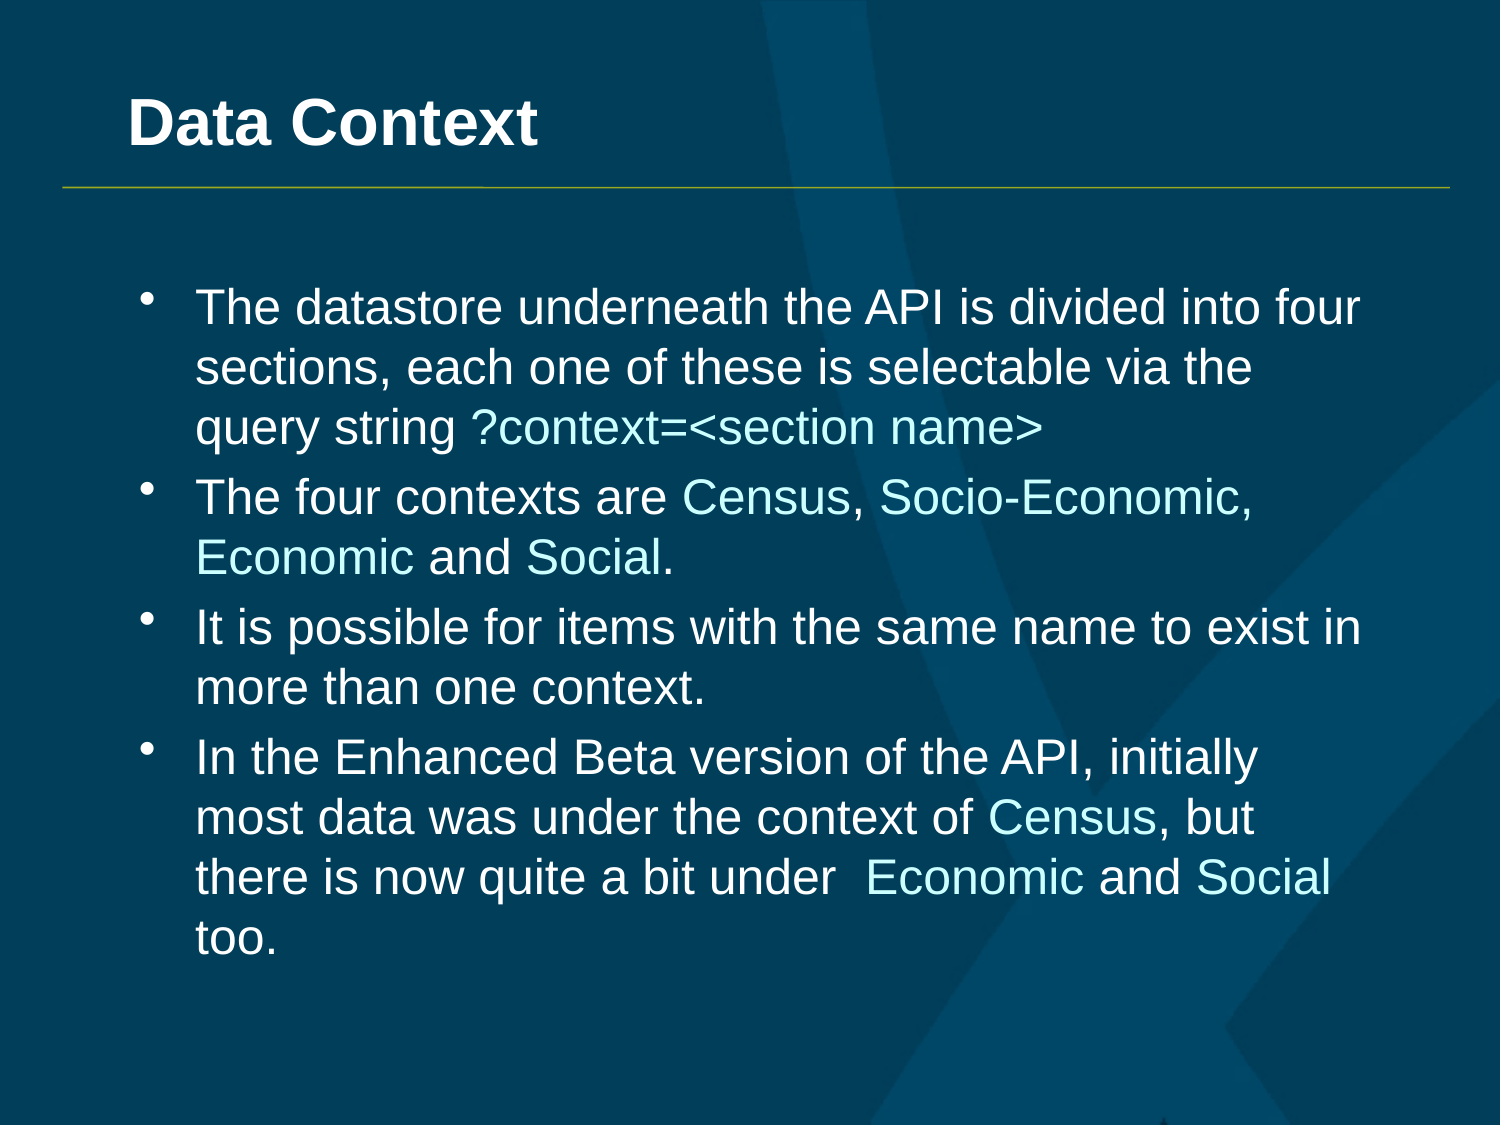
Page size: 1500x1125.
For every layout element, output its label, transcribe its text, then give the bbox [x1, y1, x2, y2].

title Data Context [112, 24, 1388, 213]
list The datastore underneath the API is divided into four sections, each one of these is selectable via the query string ?context=<section name> The four contexts are Census, Socio-Economic, Economic and Social. It is possible for items with the same name to exist in more than one context. In the Enhanced Beta version of the API, initially most data was under the context of Census, but there is now quite a bit under Economic and Social too. [123, 266, 1389, 965]
